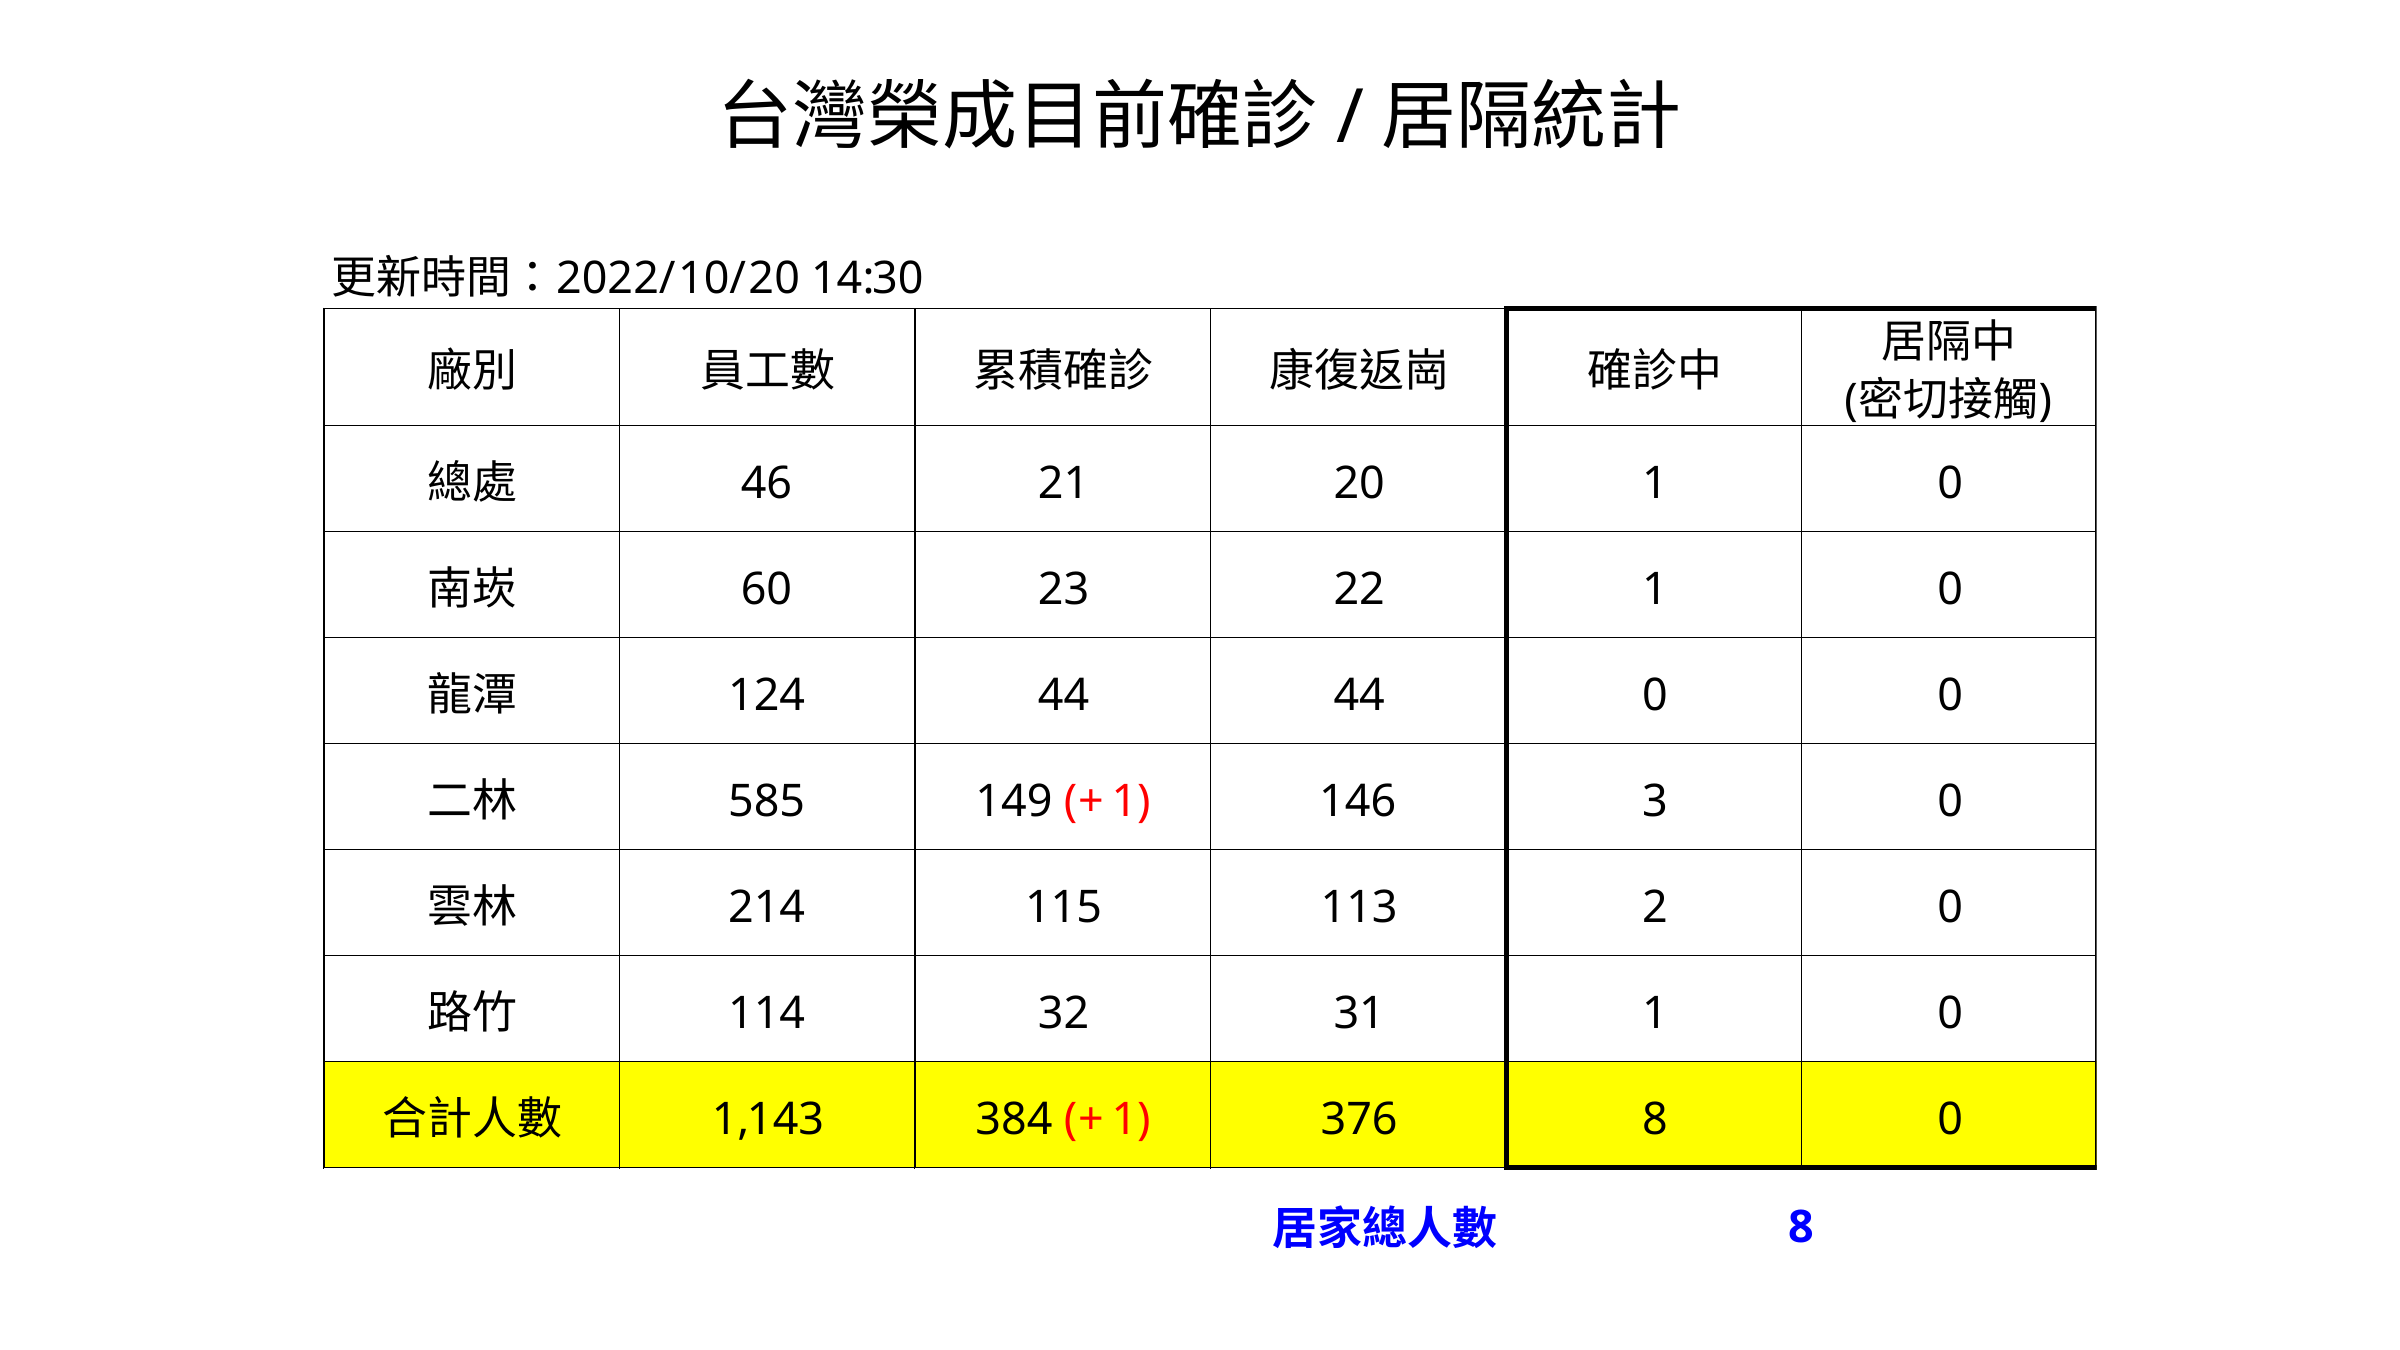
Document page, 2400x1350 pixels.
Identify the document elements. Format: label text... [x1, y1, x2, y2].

text_box 台灣榮成目前確診/居隔統計 [703, 59, 1697, 165]
picture [322, 238, 2099, 1256]
